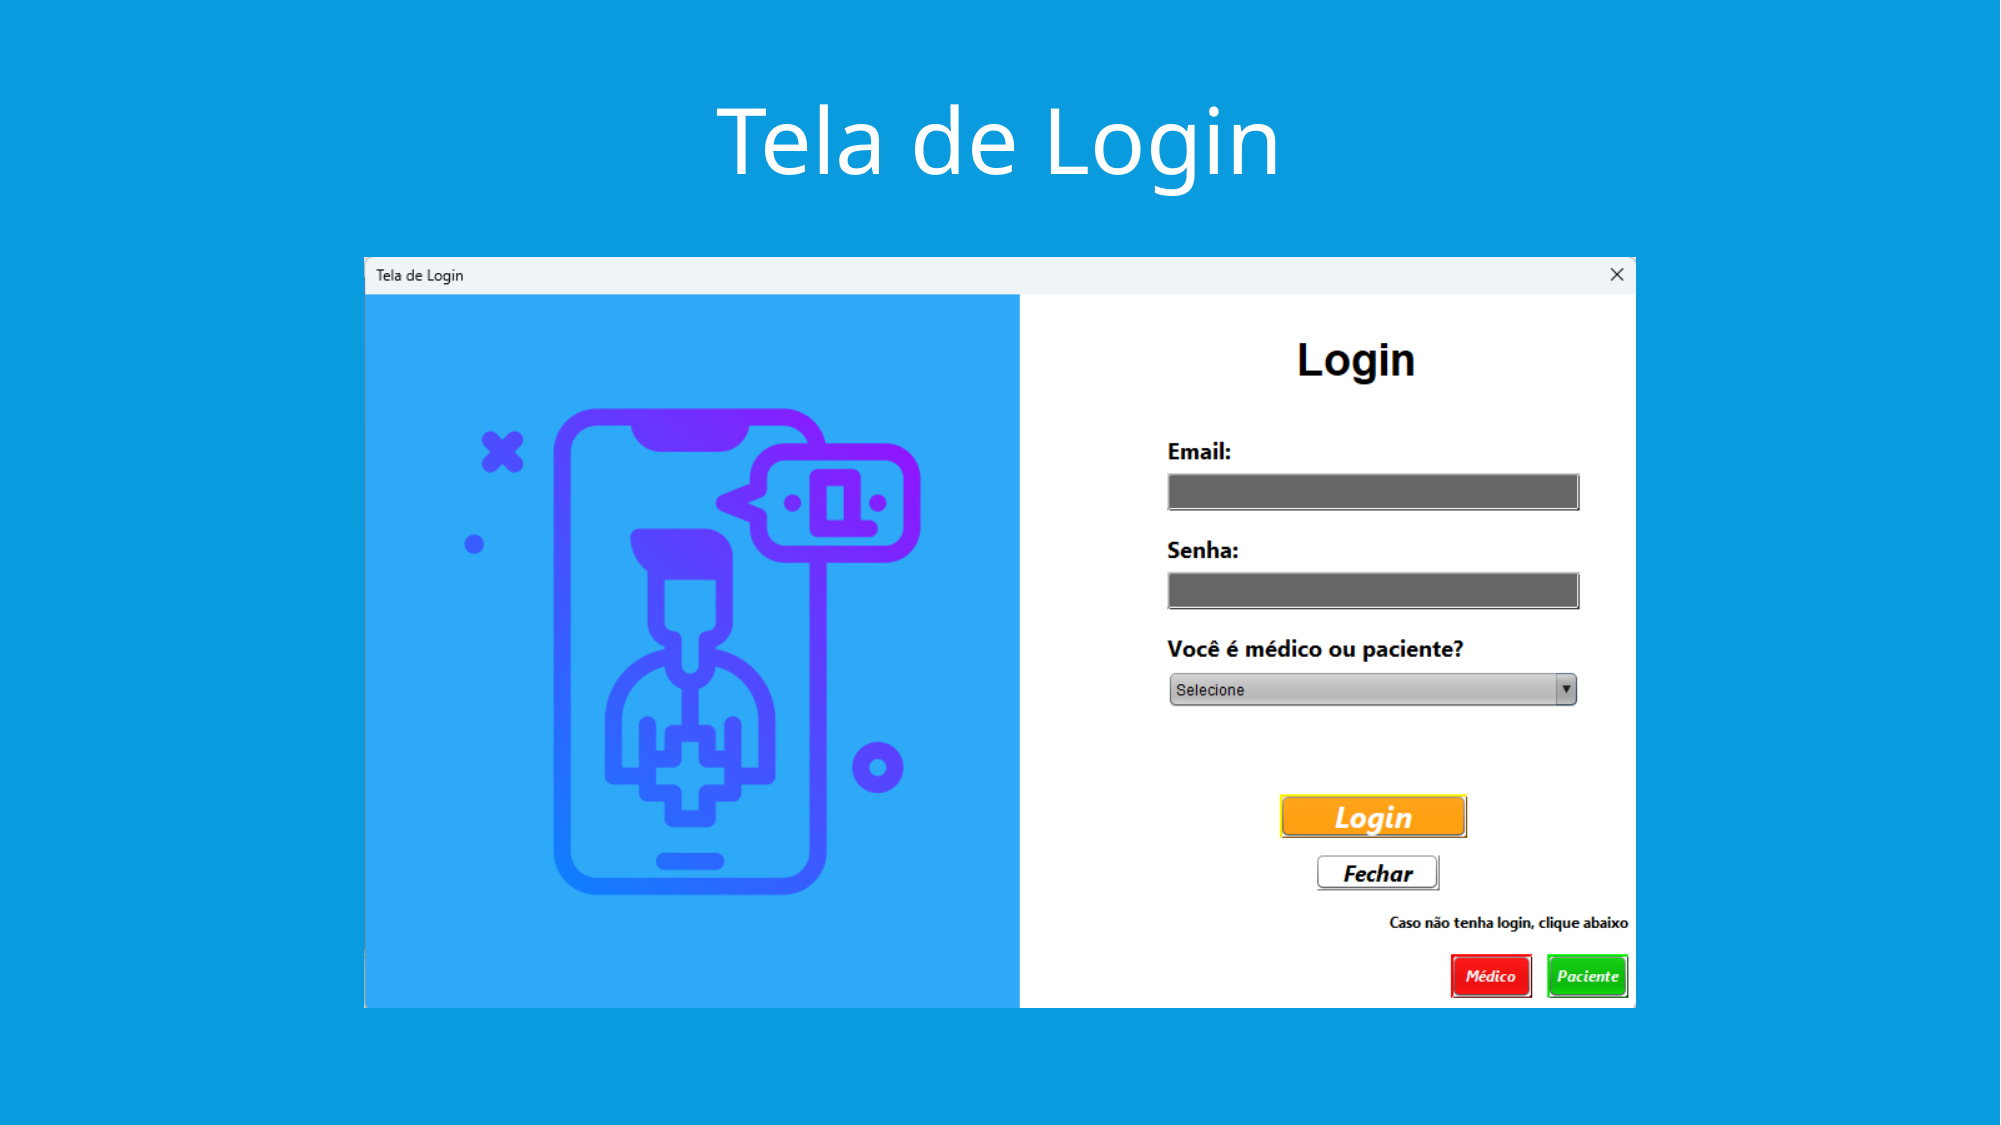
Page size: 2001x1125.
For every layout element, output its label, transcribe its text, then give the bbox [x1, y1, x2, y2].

text_box Tela de Login [701, 75, 1299, 200]
picture [365, 258, 1635, 1007]
